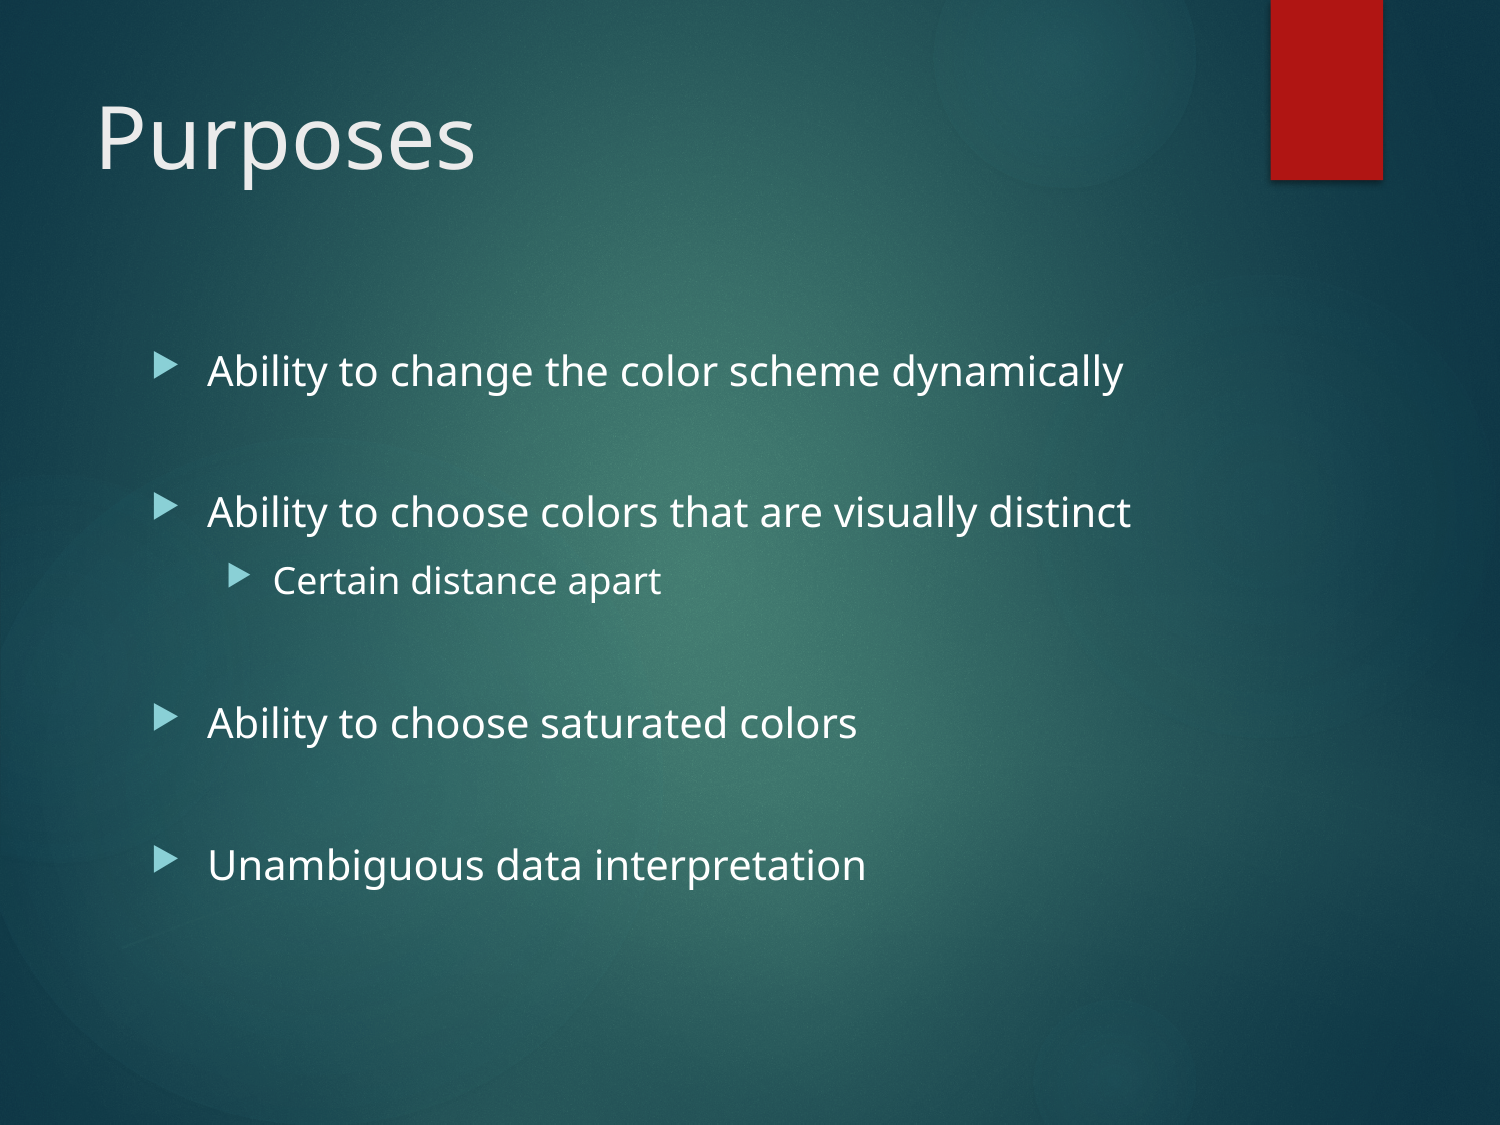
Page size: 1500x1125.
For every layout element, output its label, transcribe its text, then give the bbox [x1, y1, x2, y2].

list Ability to change the color scheme dynamically Ability to choose colors that are visually distinct Certain distance apart Ability to choose saturated colors Unambiguous data interpretation [135, 336, 1237, 1025]
title Purposes [79, 74, 1237, 304]
